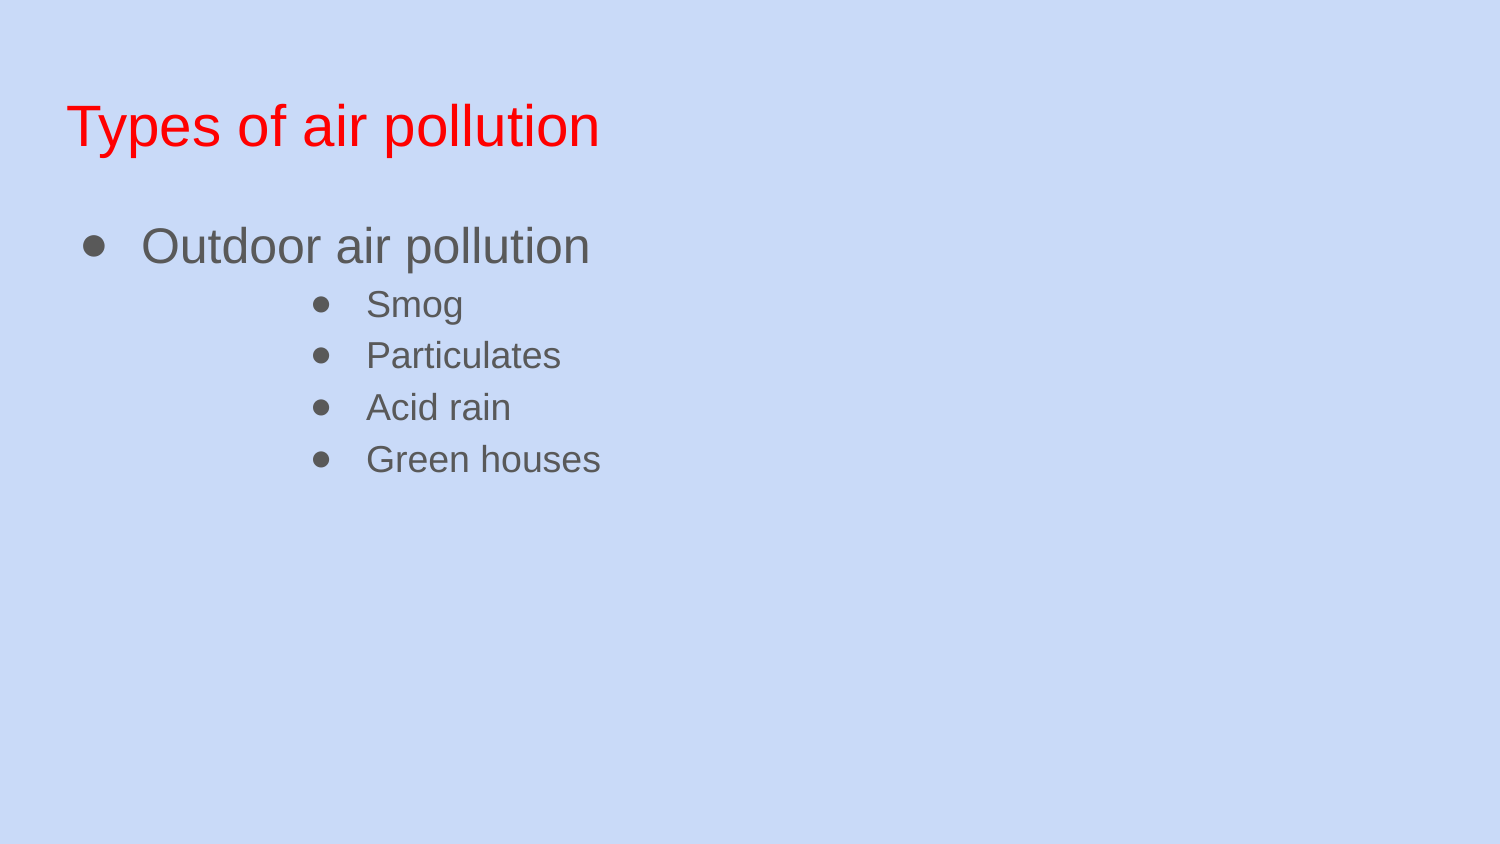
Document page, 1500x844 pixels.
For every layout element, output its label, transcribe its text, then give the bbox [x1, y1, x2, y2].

title Types of air pollution [51, 72, 1449, 167]
list Outdoor air pollution Smog Particulates Acid rain Green houses [51, 189, 1449, 750]
